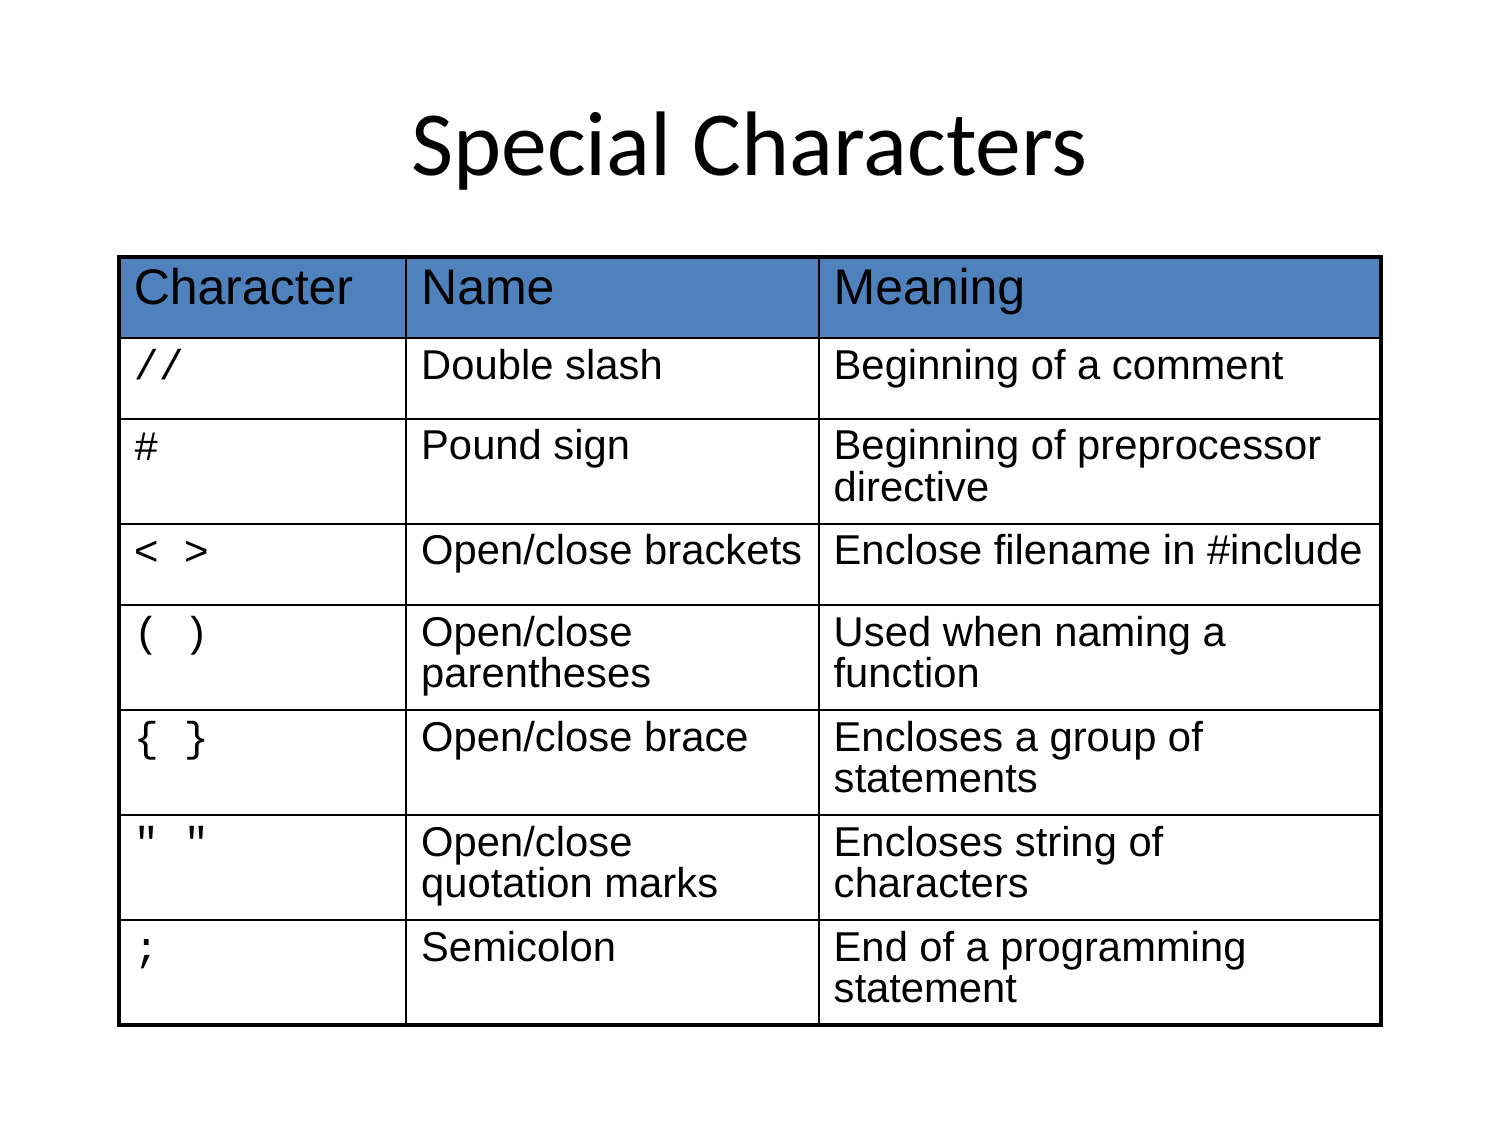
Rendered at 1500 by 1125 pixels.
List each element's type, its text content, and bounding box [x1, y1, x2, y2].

table_cell Used when naming a function [820, 606, 1379, 709]
table_cell < > [121, 525, 405, 604]
table_cell Open/close quotation marks [407, 816, 818, 919]
table_cell Enclose filename in #include [820, 525, 1379, 604]
table_cell Open/close parentheses [407, 606, 818, 709]
table_cell " " [121, 816, 405, 919]
table_cell { } [121, 711, 405, 814]
table_header Character [121, 259, 405, 337]
table_cell Open/close brackets [407, 525, 818, 604]
table_cell Beginning of preprocessor directive [820, 420, 1379, 523]
table_cell ( ) [121, 606, 405, 709]
table_header Name [407, 259, 818, 337]
table_cell Double slash [407, 339, 818, 418]
table_cell ; [121, 921, 405, 1023]
table_cell Encloses string of characters [820, 816, 1379, 919]
table_cell Beginning of a comment [820, 339, 1379, 418]
table_header Meaning [820, 259, 1379, 337]
table_cell Encloses a group of statements [820, 711, 1379, 814]
table_cell # [121, 420, 405, 523]
table_cell Open/close brace [407, 711, 818, 814]
table_cell // [121, 339, 405, 418]
table_cell End of a programming statement [820, 921, 1379, 1023]
title Special Characters [75, 45, 1425, 233]
table_cell Semicolon [407, 921, 818, 1023]
table_cell Pound sign [407, 420, 818, 523]
